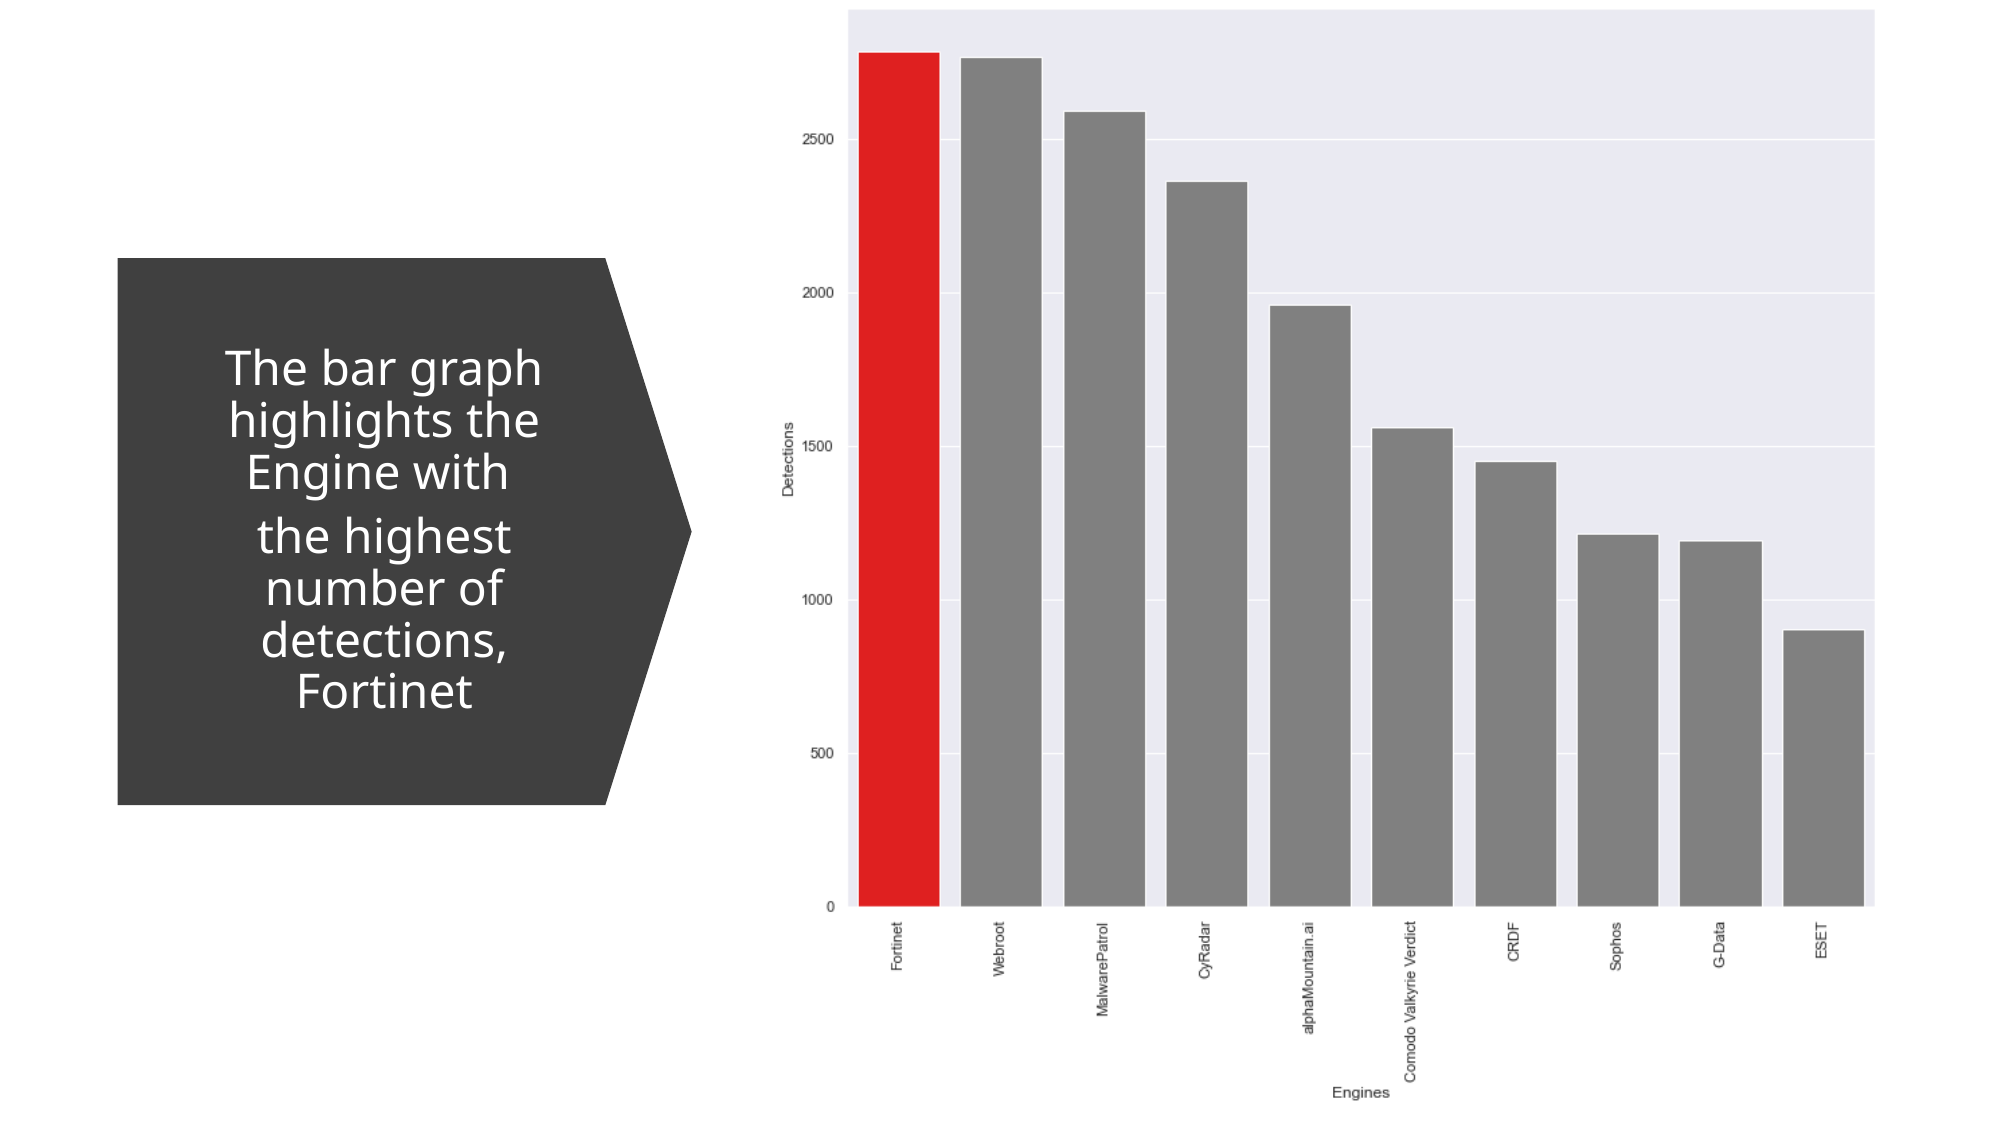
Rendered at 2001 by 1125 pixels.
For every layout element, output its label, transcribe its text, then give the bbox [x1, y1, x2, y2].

text_box The bar graph highlights the Engine with the highest number of detections, Fortinet [168, 322, 601, 741]
picture [773, 0, 1883, 1110]
text_box [116, 257, 693, 807]
